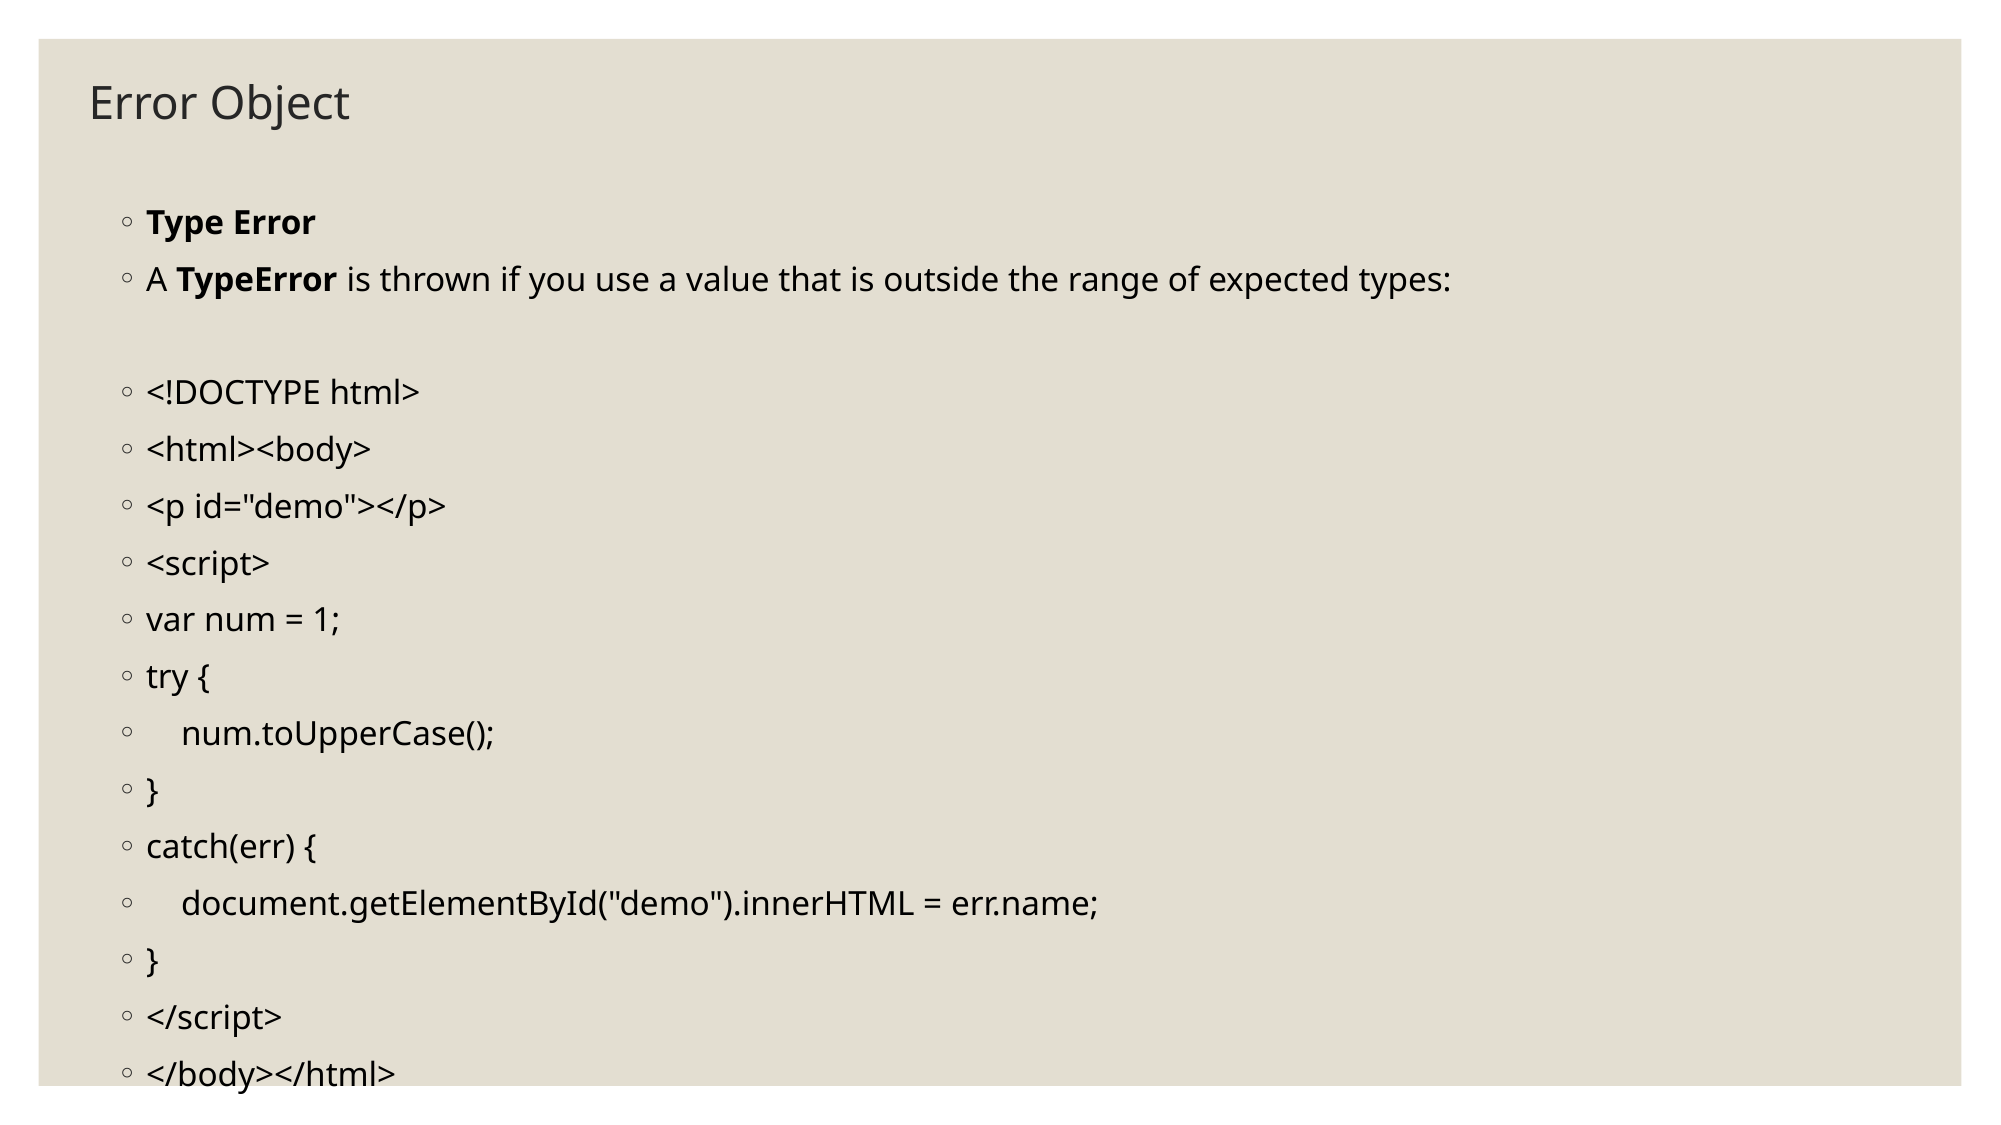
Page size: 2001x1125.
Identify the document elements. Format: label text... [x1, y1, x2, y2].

list Type Error A TypeError is thrown if you use a value that is outside the range of expected types: <!DOCTYPE html> <html><body> <p id="demo"></p> <script> var num = 1; try { num.toUpperCase(); } catch(err) { document.getElementById("demo").innerHTML = err.name; } </script> </body></html> [102, 193, 1858, 1108]
title Error Object [73, 71, 1724, 137]
